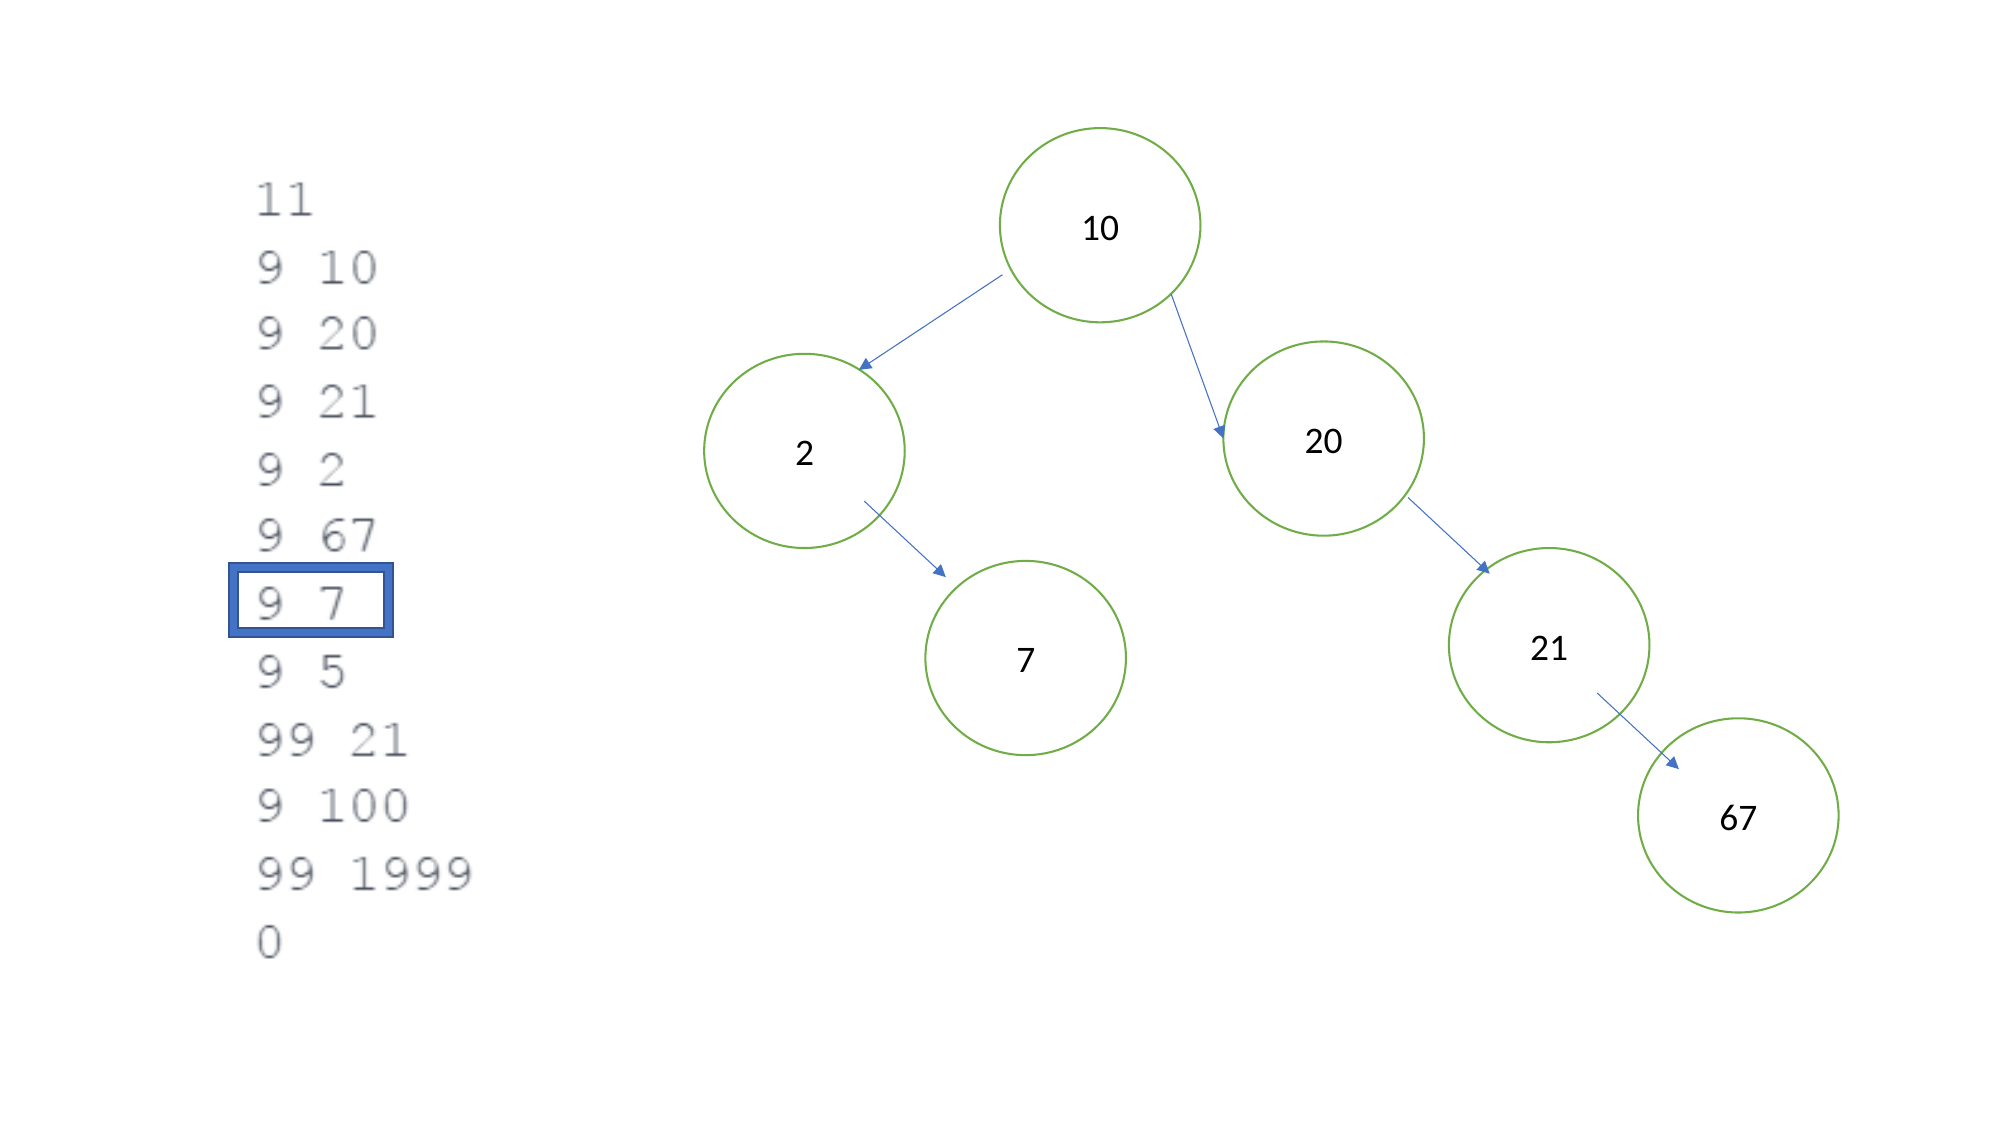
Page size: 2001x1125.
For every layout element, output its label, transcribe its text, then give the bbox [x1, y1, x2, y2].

text_box 20 [1222, 340, 1425, 537]
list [201, 153, 705, 1017]
text_box 7 [924, 559, 1127, 757]
text_box 10 [998, 127, 1202, 324]
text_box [858, 274, 1003, 370]
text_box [1171, 293, 1253, 370]
text_box 21 [1447, 546, 1651, 744]
text_box 67 [1637, 717, 1840, 914]
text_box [1597, 693, 1679, 770]
text_box 2 [705, 352, 906, 550]
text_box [1408, 497, 1490, 574]
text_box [864, 501, 946, 578]
